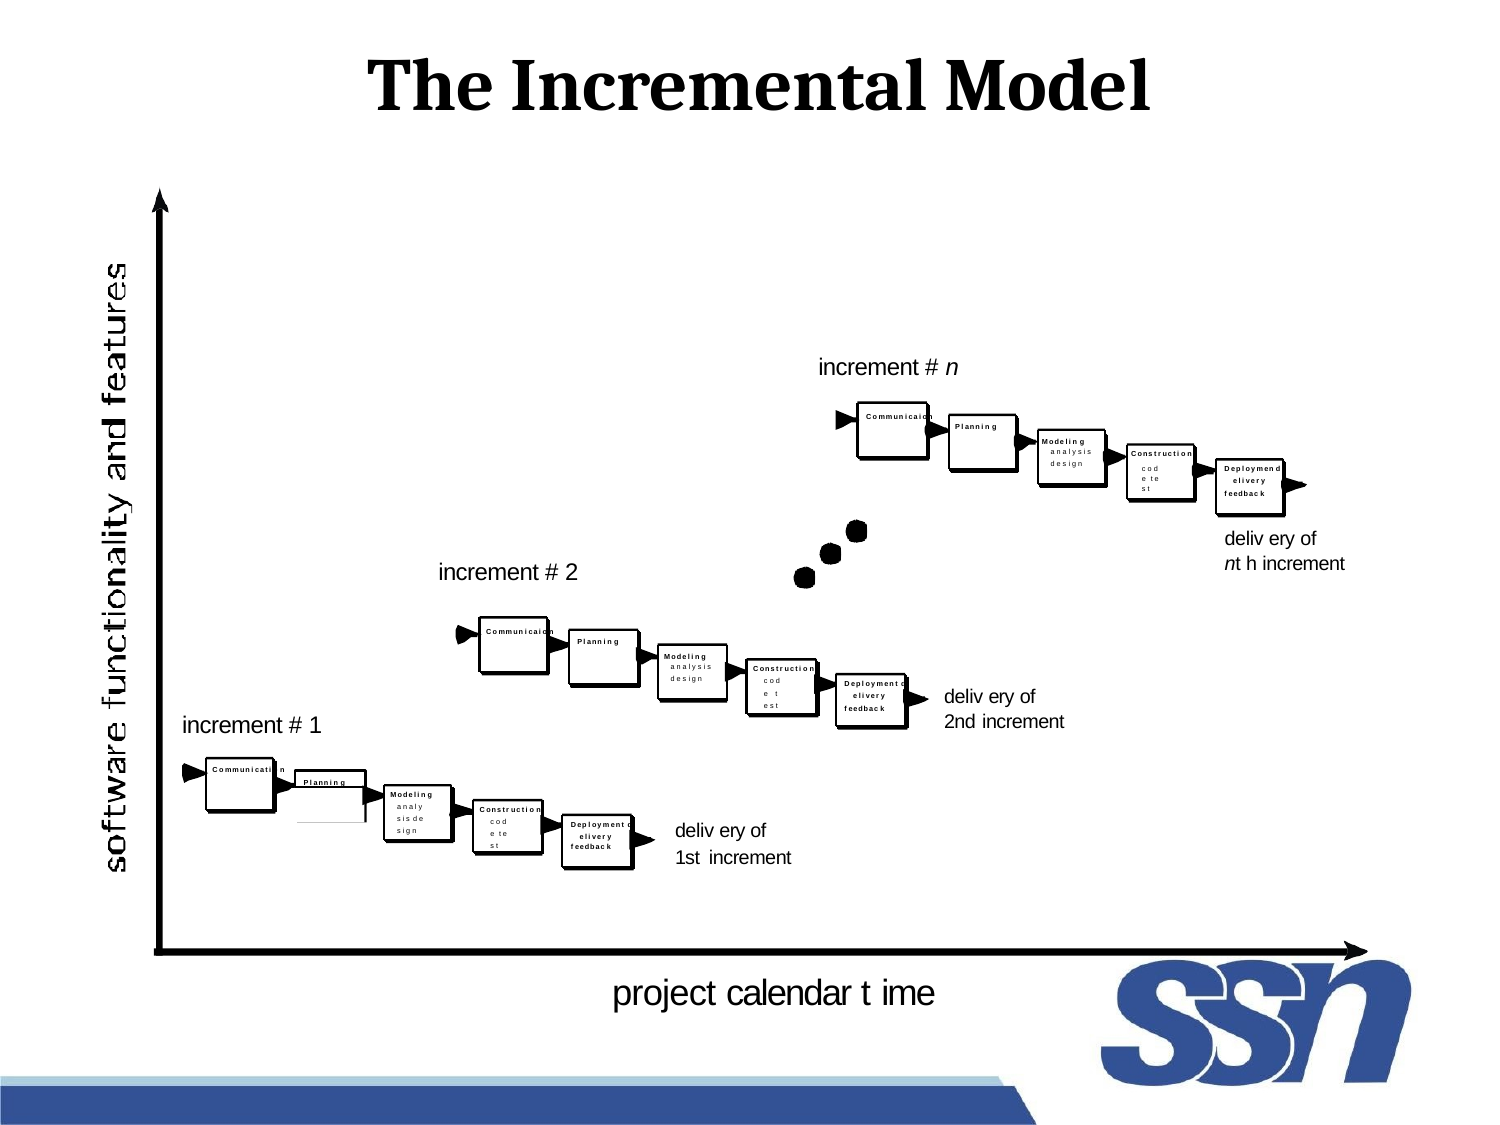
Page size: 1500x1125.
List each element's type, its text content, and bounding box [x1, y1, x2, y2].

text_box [455, 401, 1041, 645]
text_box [0, 185, 1418, 1125]
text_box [101, 264, 663, 873]
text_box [793, 409, 868, 590]
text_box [1036, 428, 1308, 518]
title The Incremental Model [365, 33, 1173, 183]
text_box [656, 653, 930, 731]
